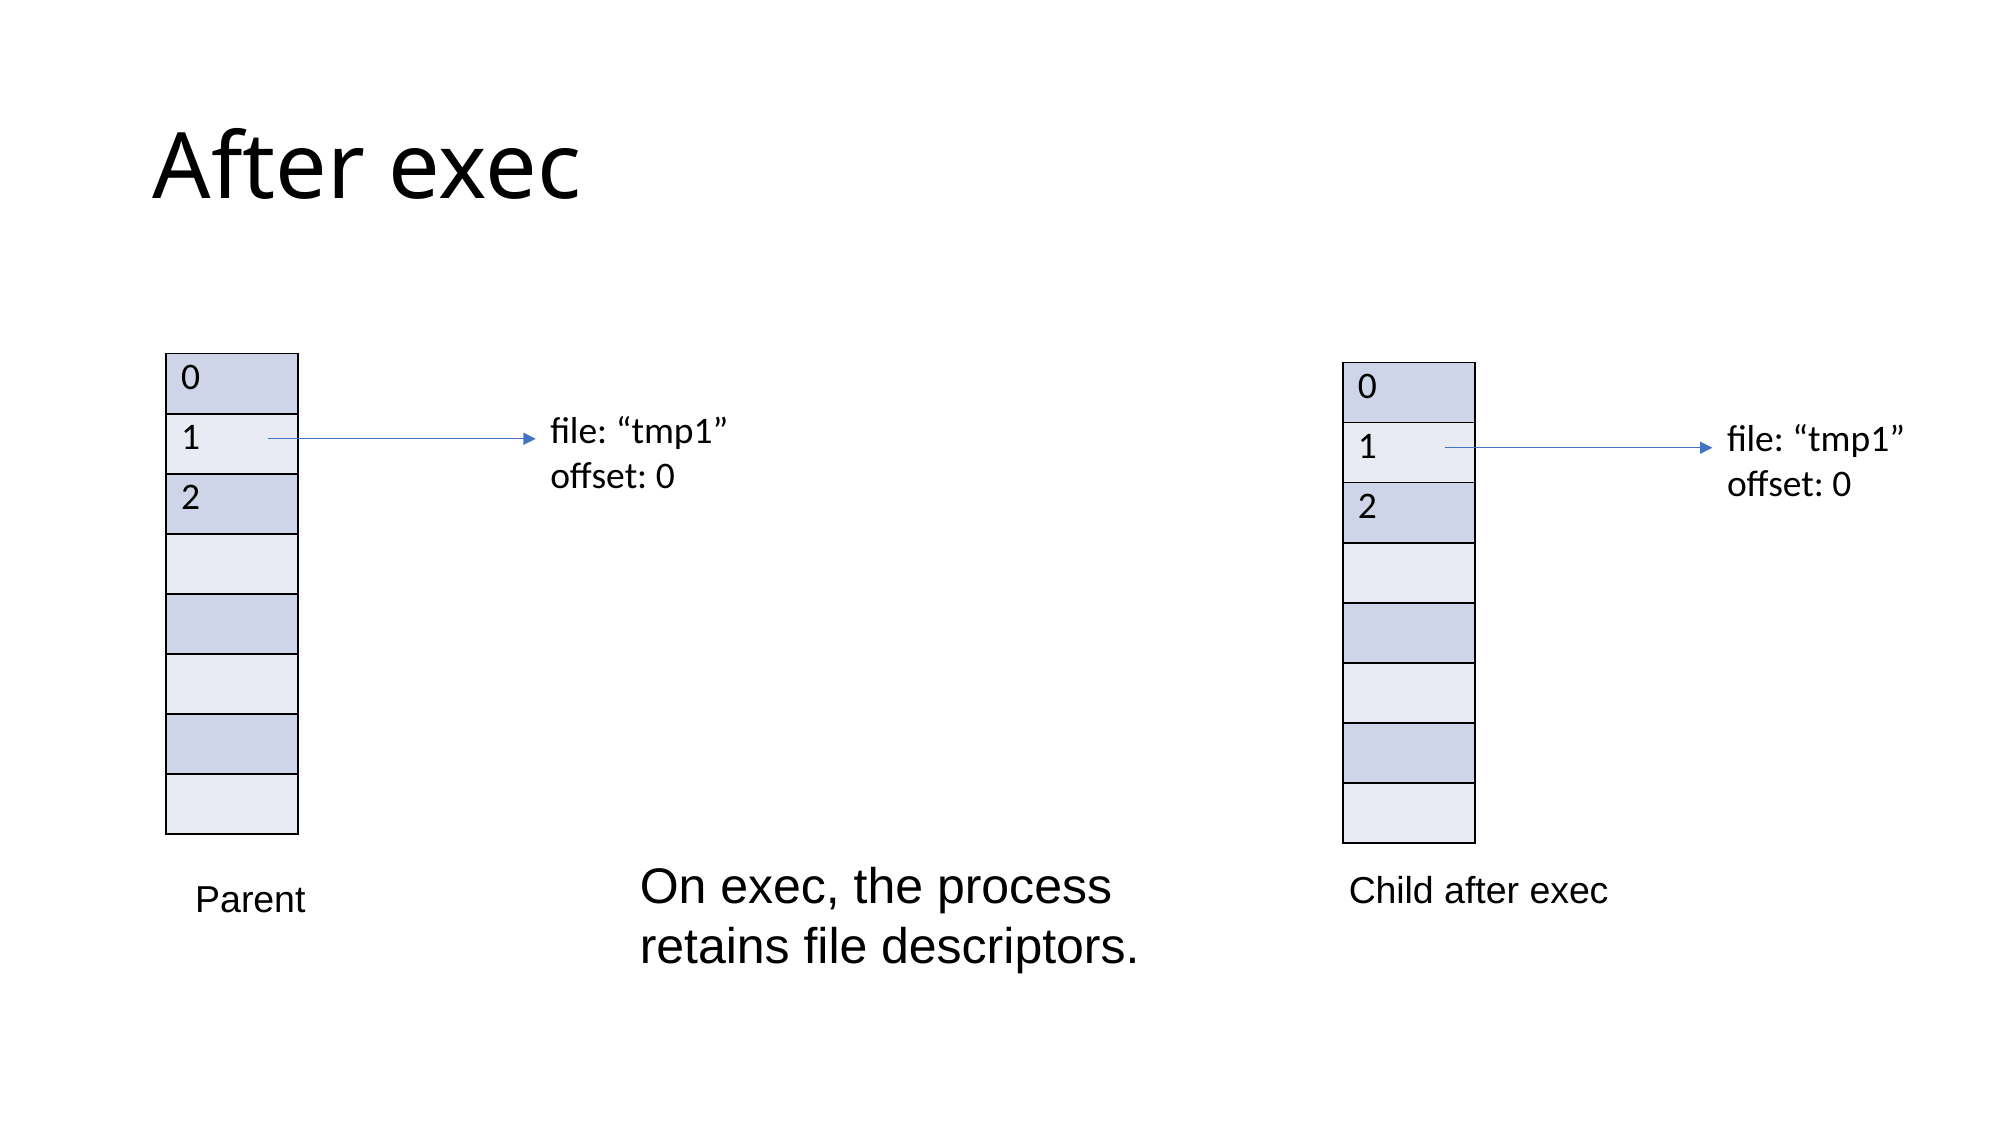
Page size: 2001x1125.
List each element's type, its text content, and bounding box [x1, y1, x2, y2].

text_box Child after exec [1333, 858, 1884, 919]
table_cell [1344, 724, 1474, 782]
text_box Parent [180, 867, 731, 928]
text_box file: “tmp1” offset: 0 [1712, 407, 1997, 512]
table_cell [167, 595, 297, 653]
table_cell [167, 715, 297, 773]
table_cell 2 [1344, 483, 1474, 542]
table_cell [167, 535, 297, 593]
title After exec [137, 59, 1863, 278]
table_cell 2 [167, 475, 297, 533]
table_cell [1344, 664, 1474, 722]
table_cell 1 [167, 415, 297, 473]
table_cell [167, 655, 297, 713]
table_header 0 [1344, 363, 1474, 422]
text_box On exec, the process retains file descriptors. [624, 846, 1175, 982]
table_cell 1 [1344, 423, 1474, 482]
text_box file: “tmp1” offset: 0 [535, 398, 820, 503]
table_cell [1344, 604, 1474, 662]
table_cell [167, 775, 297, 833]
table_header 0 [167, 354, 297, 413]
table_cell [1344, 544, 1474, 602]
table_cell [1344, 784, 1474, 842]
